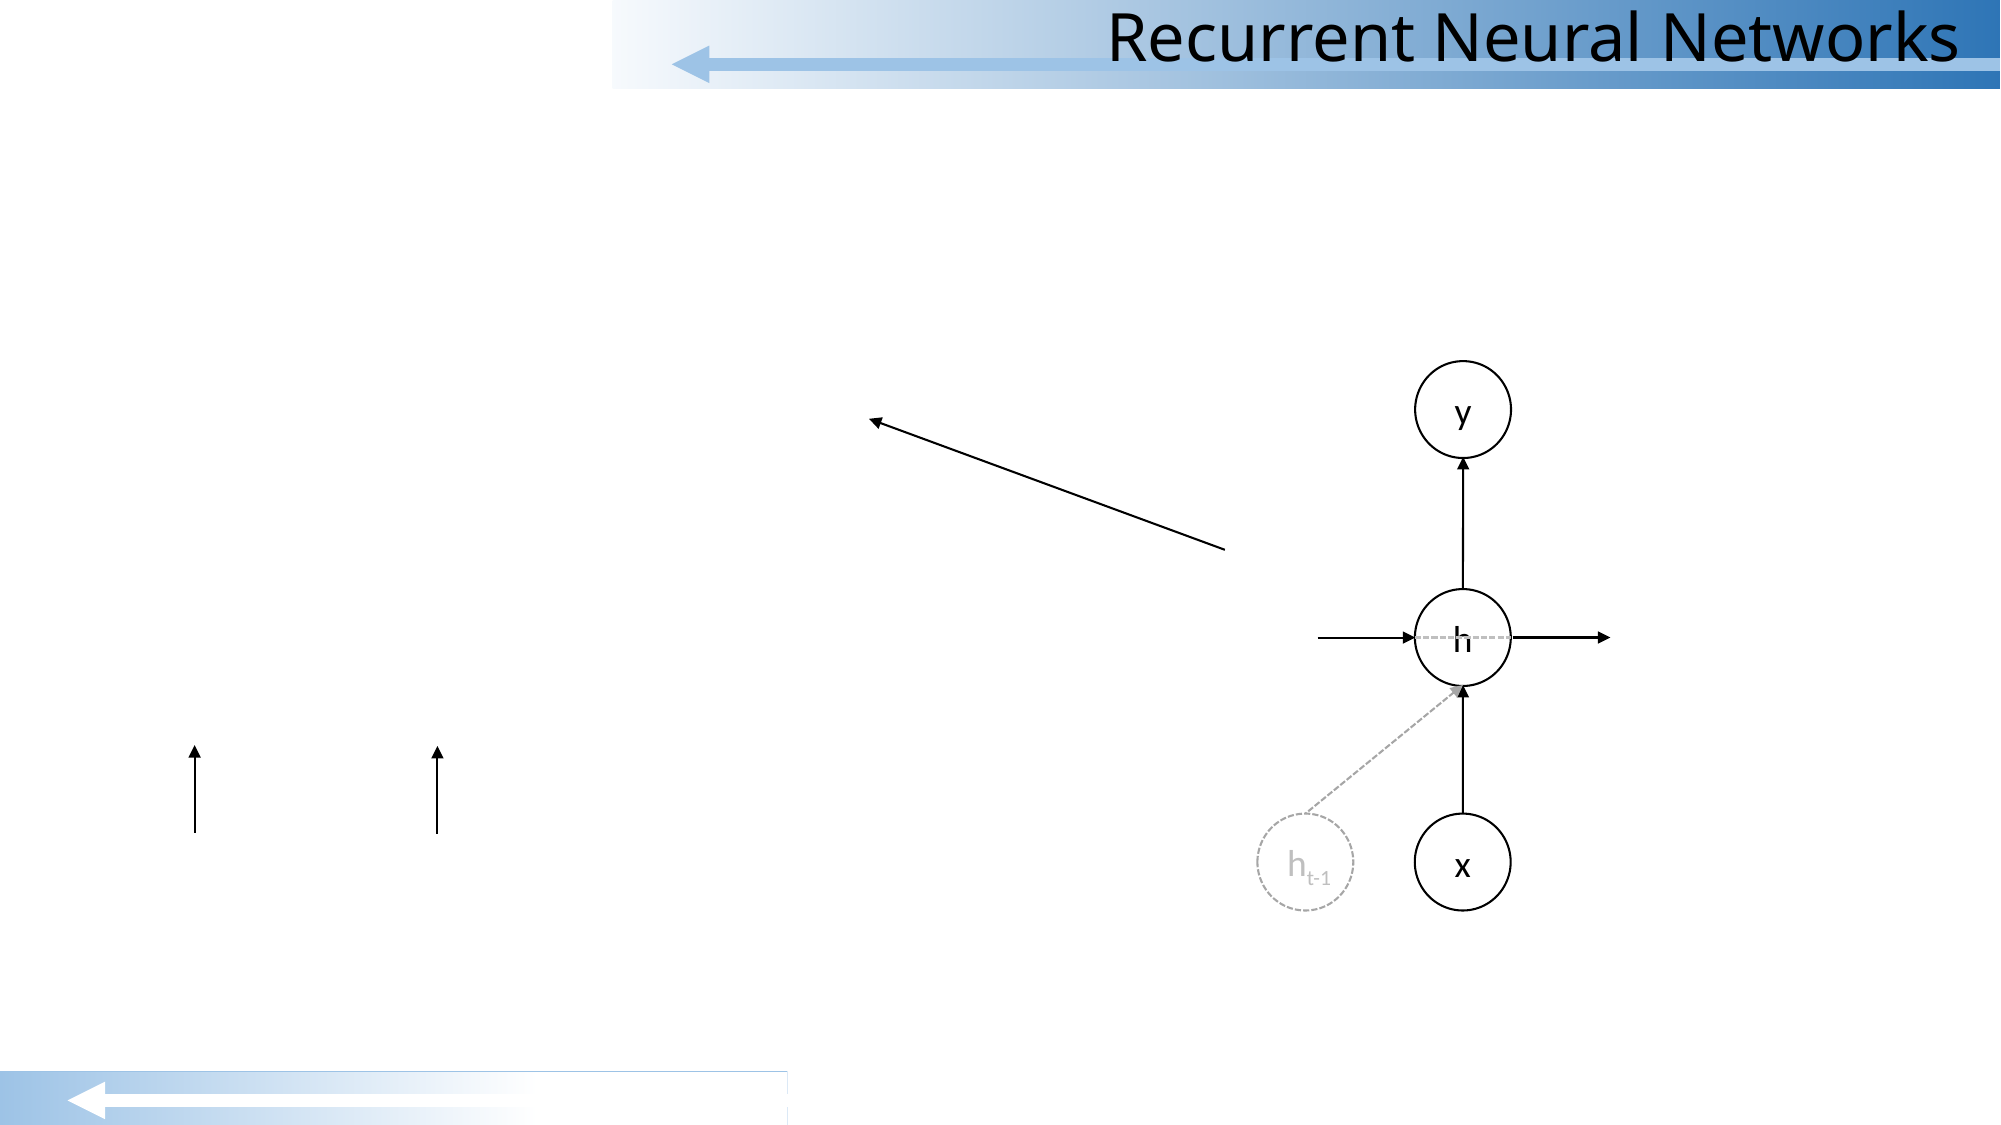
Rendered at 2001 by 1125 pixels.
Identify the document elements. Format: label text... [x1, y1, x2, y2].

title Recurrent Neural Networks [1080, 26, 1977, 54]
text_box [1256, 812, 1344, 912]
text_box x [1413, 812, 1512, 912]
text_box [869, 418, 1225, 550]
text_box y [1414, 360, 1513, 460]
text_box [1305, 685, 1463, 814]
text_box ht-1 [1272, 831, 1369, 898]
text_box h [1413, 588, 1512, 687]
text_box [0, 1071, 788, 1125]
text_box [612, 0, 2000, 89]
